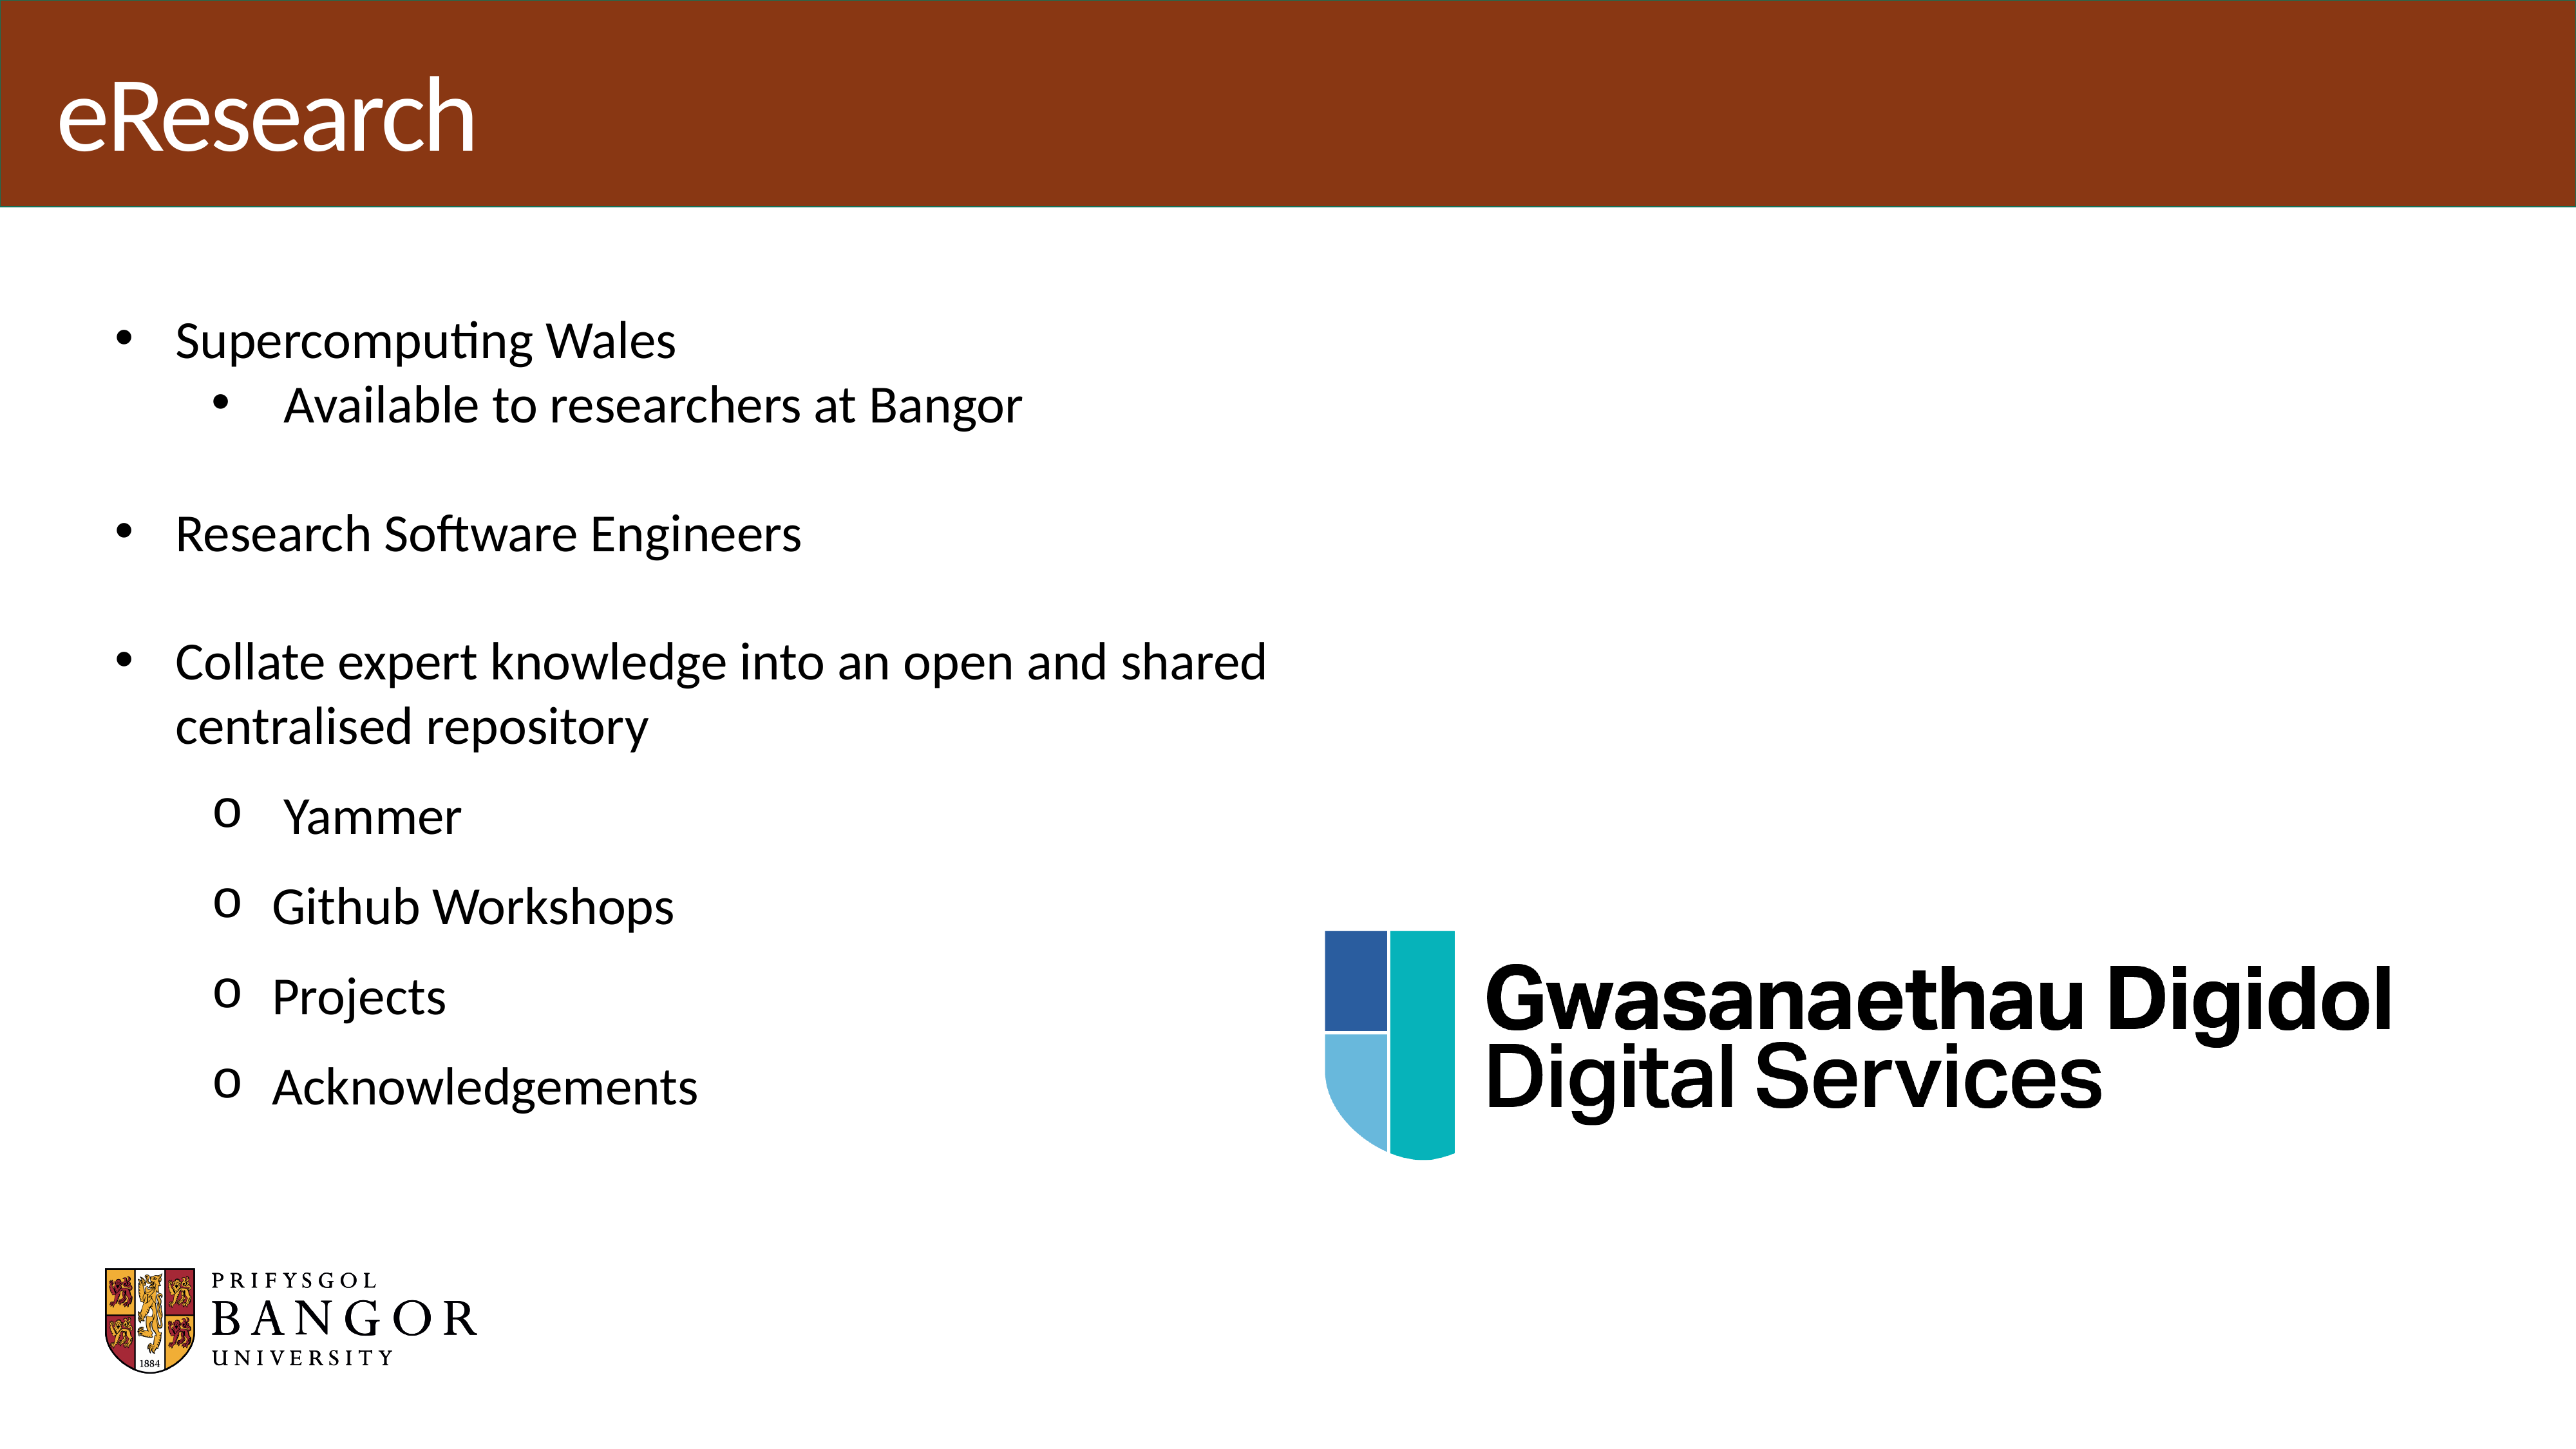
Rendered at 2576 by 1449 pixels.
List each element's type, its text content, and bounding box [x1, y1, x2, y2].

picture [1271, 838, 2471, 1228]
text_box [0, 0, 2576, 207]
text_box Supercomputing Wales Available to researchers at Bangor Research Software Engineers Collate expert knowledge into an open and shared centralised repository Yammer Github Workshops Projects Acknowledgements [105, 299, 1489, 1121]
title eResearch [46, 30, 2369, 179]
picture [105, 1268, 477, 1374]
